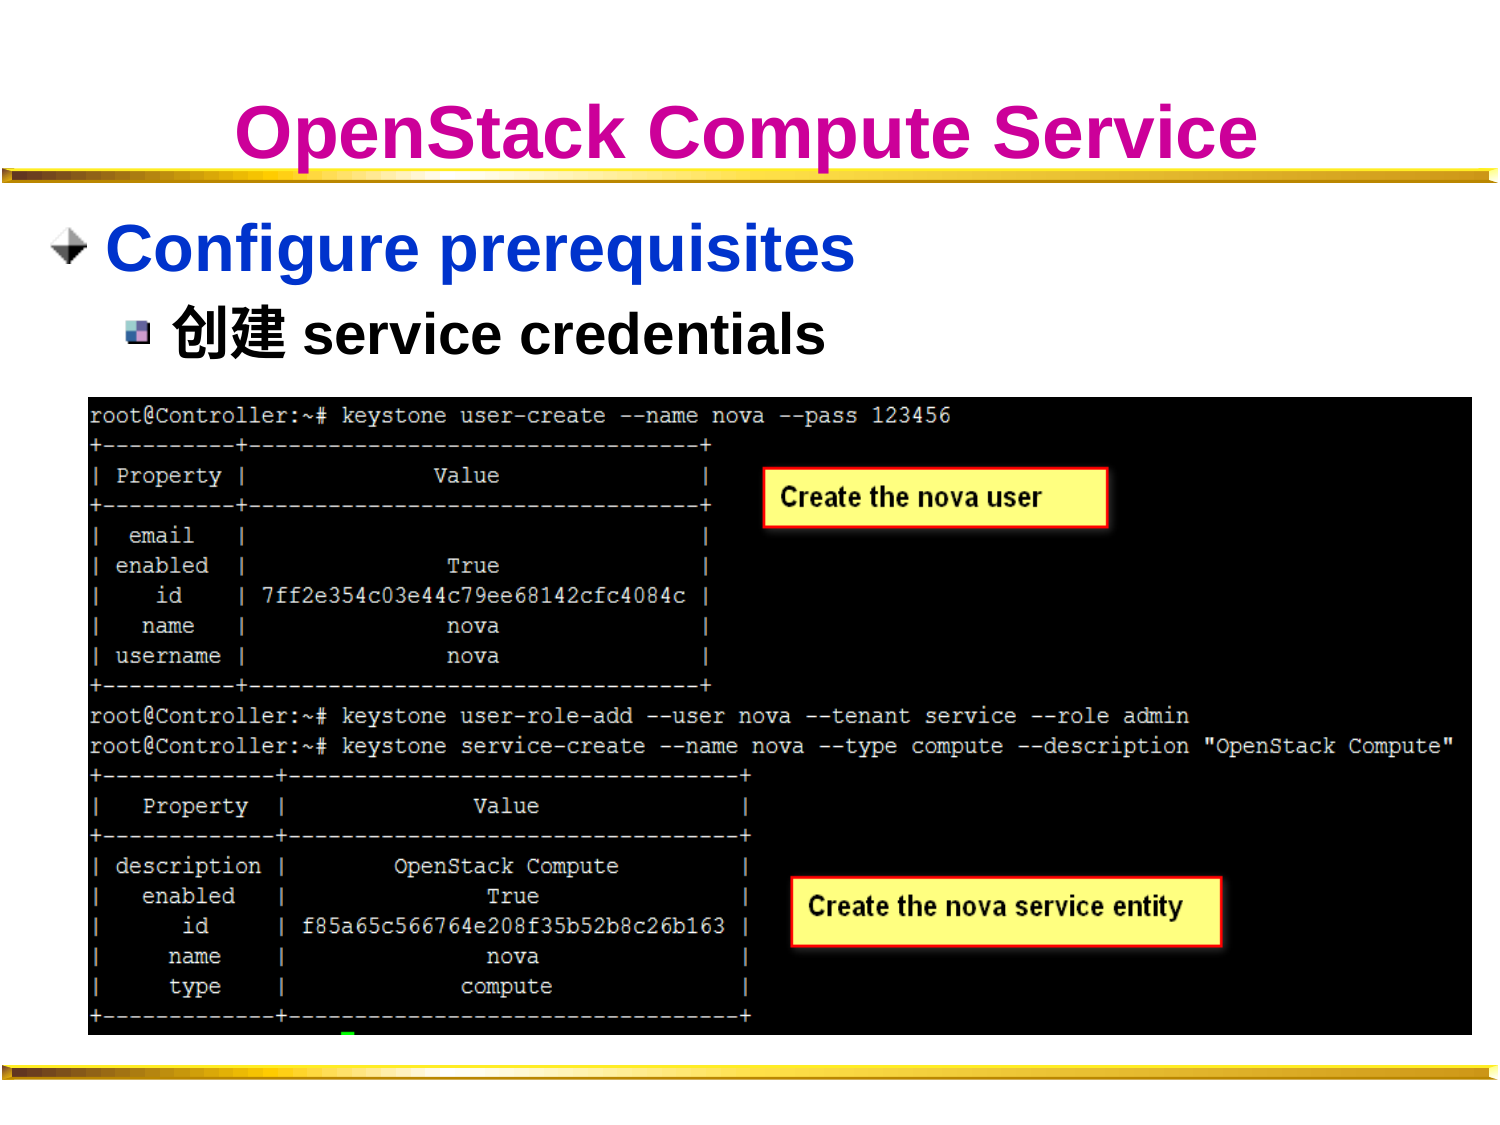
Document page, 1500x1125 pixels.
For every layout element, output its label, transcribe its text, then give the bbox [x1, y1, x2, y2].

title OpenStack Compute Service [34, 96, 1461, 161]
picture [49, 226, 87, 264]
list Configure prerequisites 创建service credentials [34, 197, 1463, 1041]
picture [88, 396, 1472, 1036]
picture [124, 319, 150, 344]
